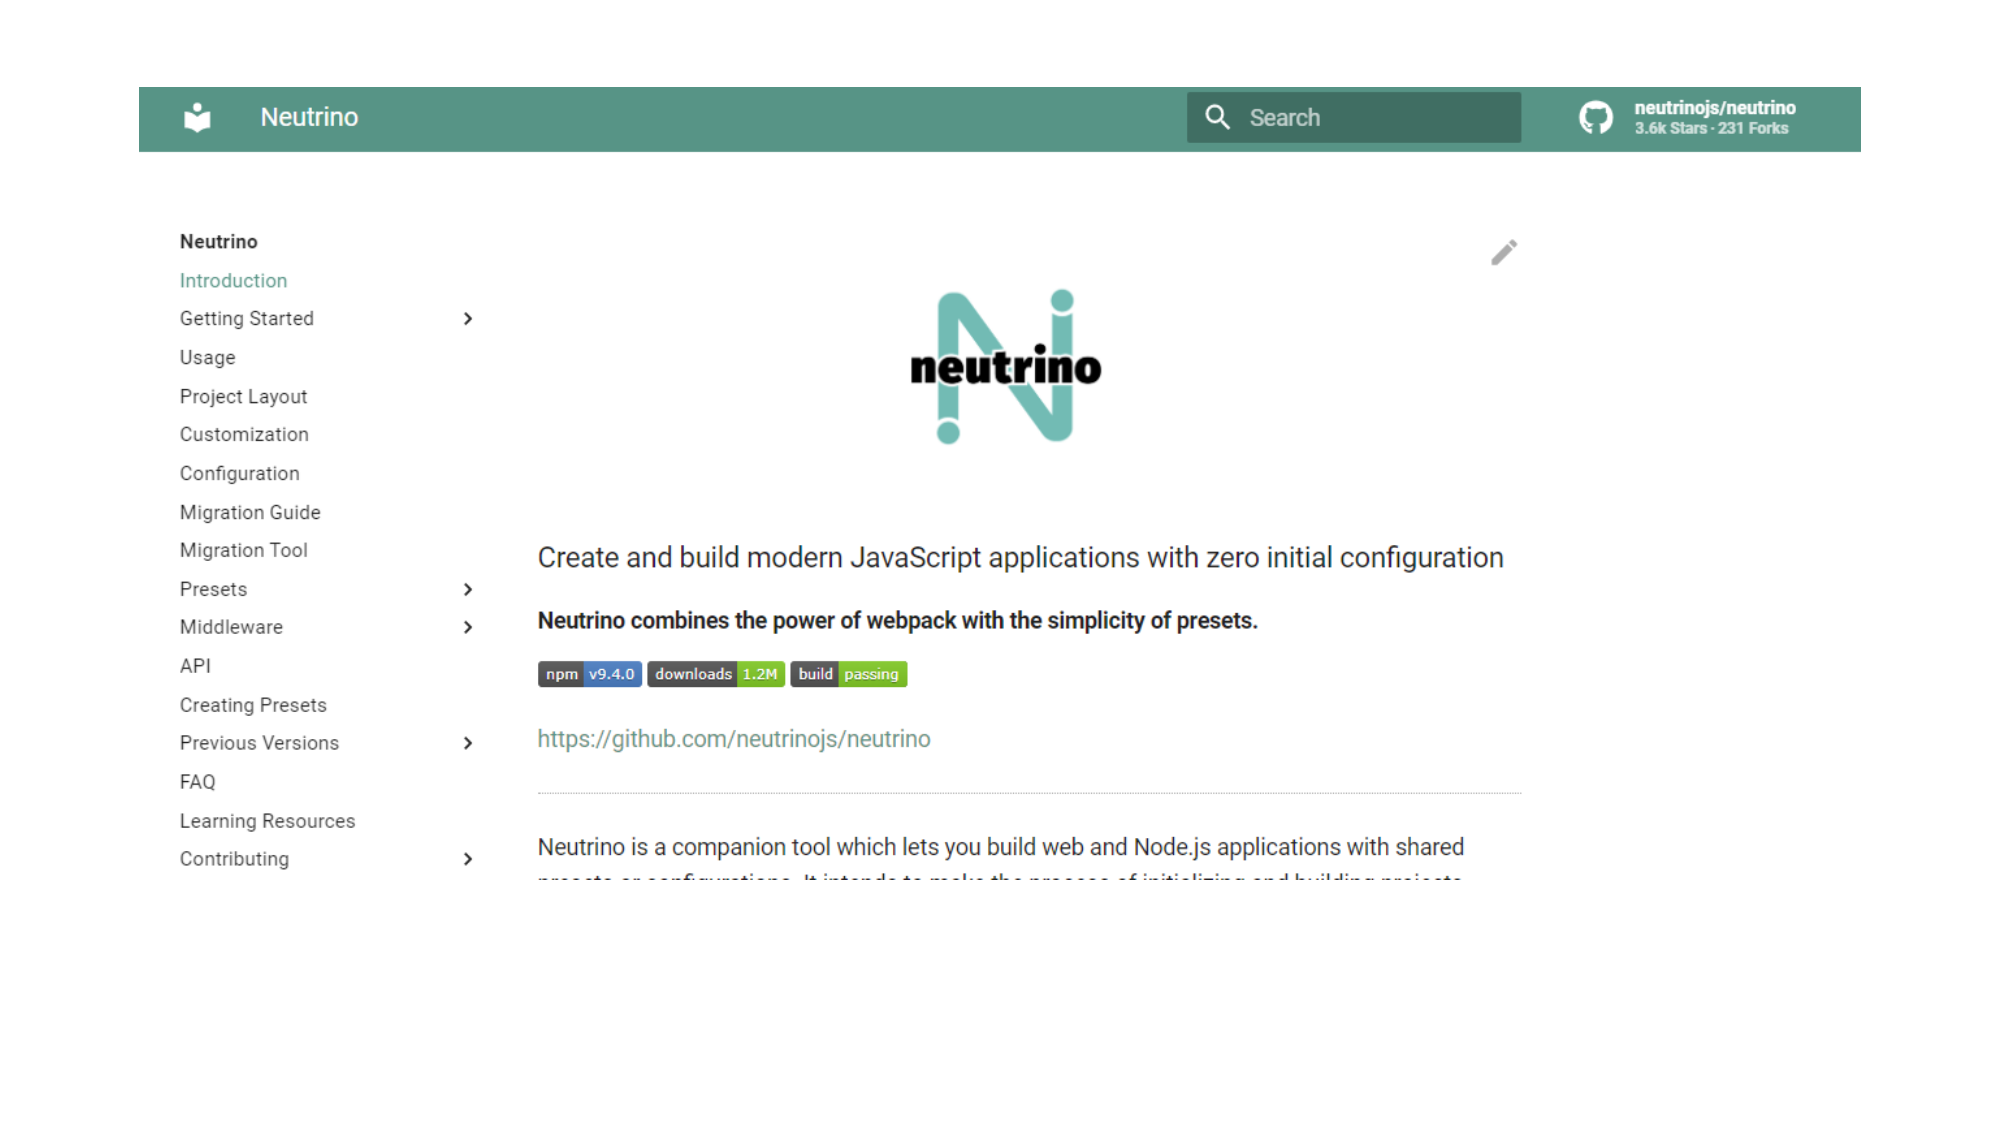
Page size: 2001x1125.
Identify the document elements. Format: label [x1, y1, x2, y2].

picture [139, 87, 1861, 880]
